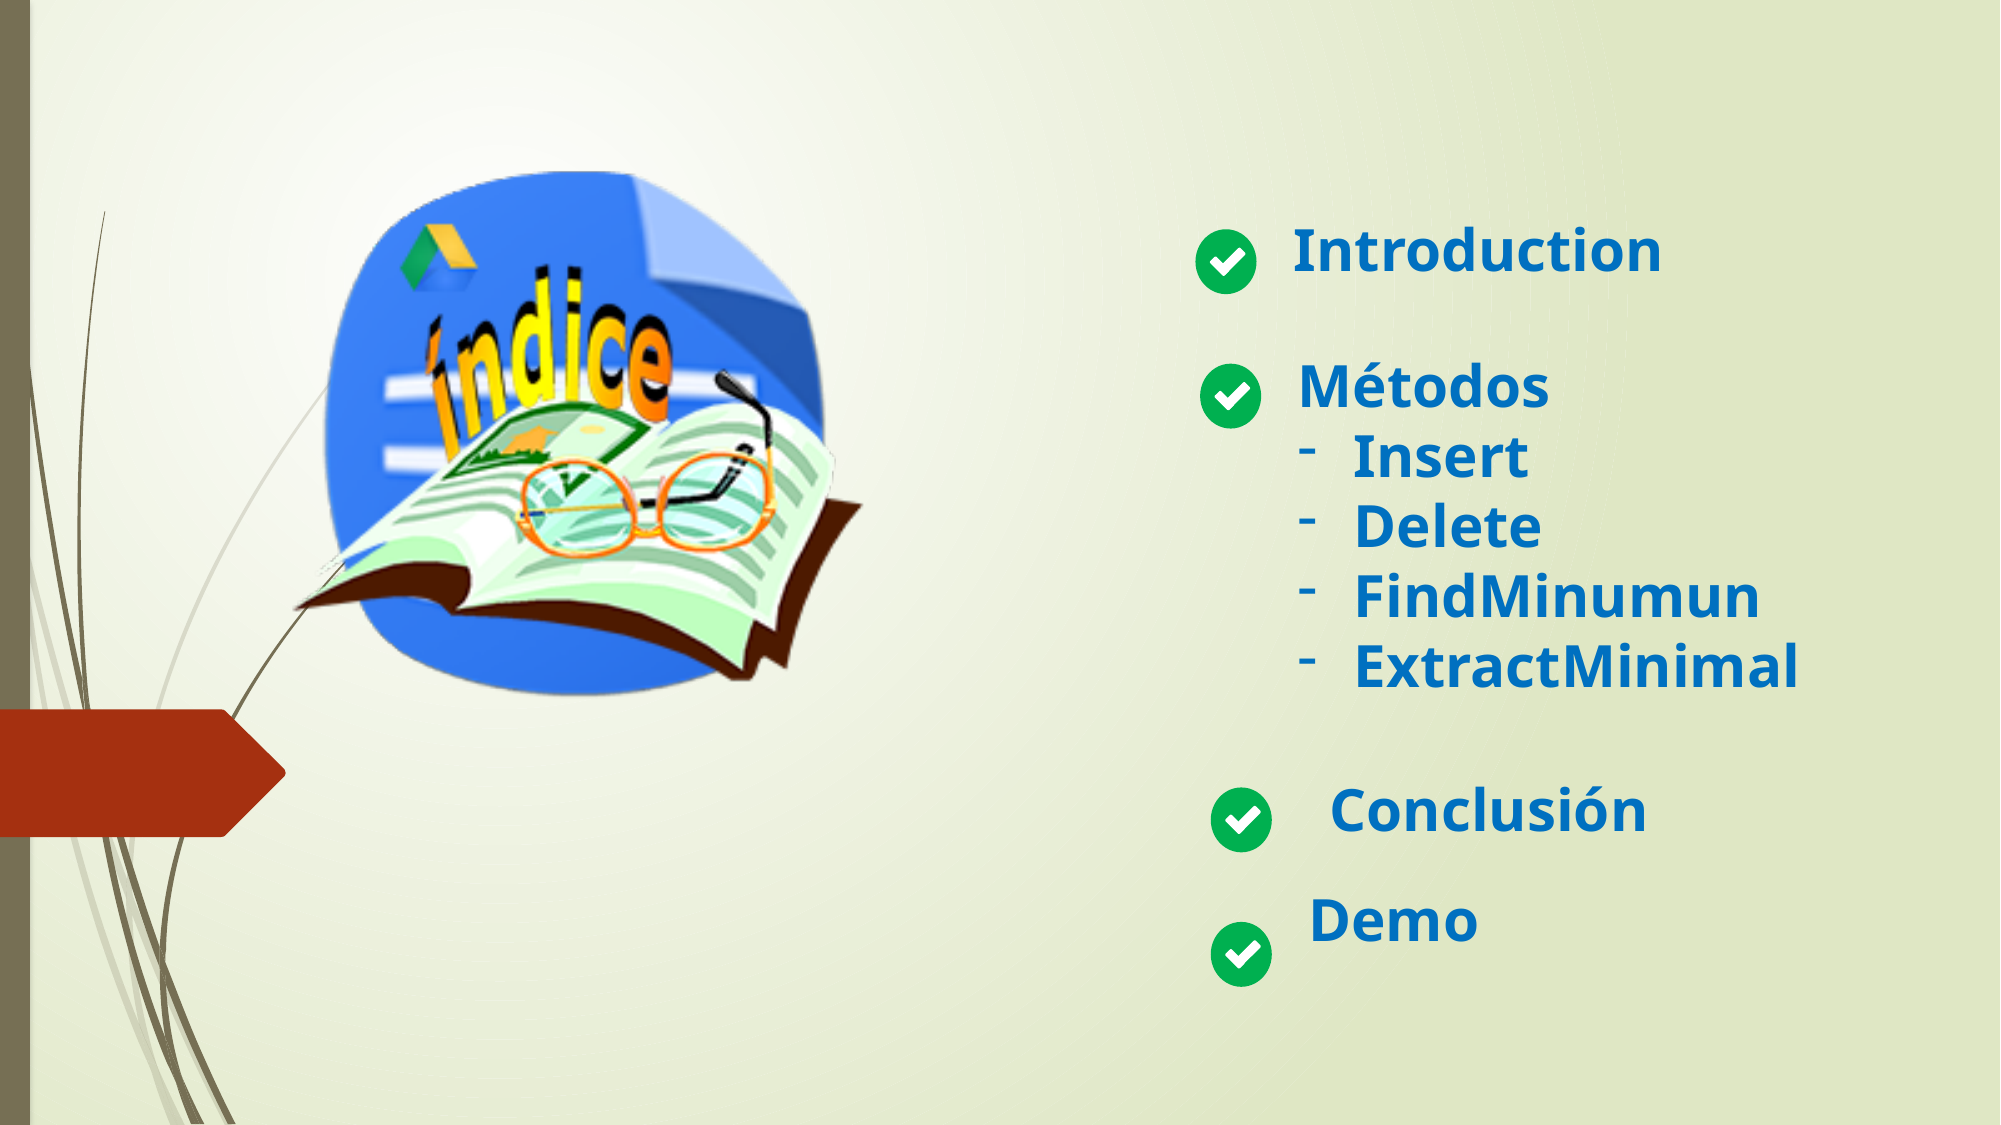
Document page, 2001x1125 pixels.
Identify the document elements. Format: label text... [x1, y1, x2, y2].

text_box Introduction [1279, 205, 1818, 341]
text_box Métodos Insert Delete FindMinumun ExtractMinimal [1282, 342, 1965, 707]
text_box Demo [1293, 875, 1749, 1011]
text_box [1210, 921, 1273, 988]
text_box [1195, 228, 1257, 295]
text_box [1199, 363, 1262, 429]
text_box Conclusión [1315, 765, 1771, 901]
picture [291, 149, 866, 724]
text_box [1210, 787, 1273, 853]
